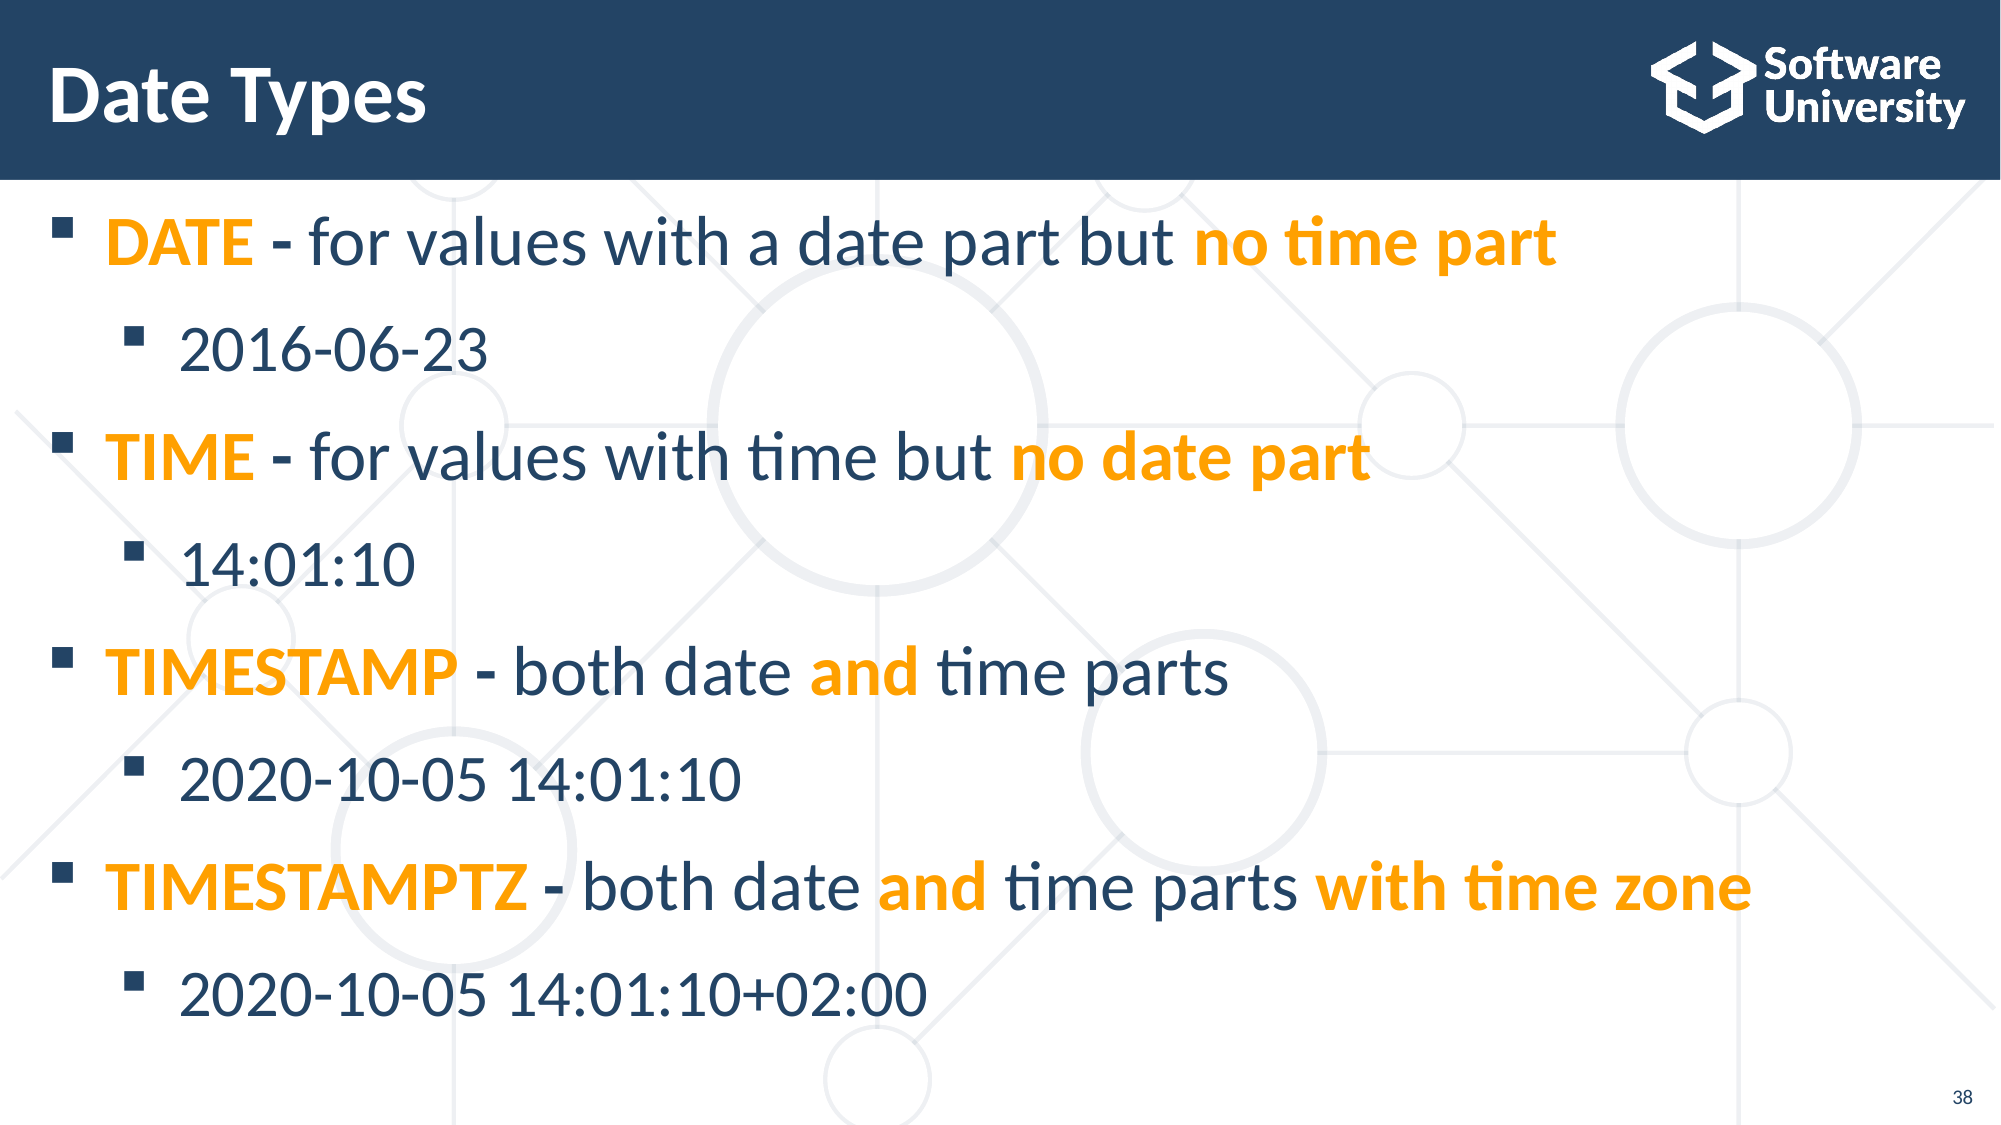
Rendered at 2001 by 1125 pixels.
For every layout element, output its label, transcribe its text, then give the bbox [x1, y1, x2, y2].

slide_number 38 [1927, 1067, 1989, 1117]
picture [1651, 41, 1966, 134]
title Date Types [31, 16, 1625, 162]
list DATE - for values with a date part but no time part 2016-06-23 TIME - for values with time but no date part 14:01:10 TIMESTAMP - both date and time parts 2020-10-05 14:01:10 TIMESTAMPTZ - both date and time parts with time zone 2020-10-05 14:01:10+02:00 [28, 188, 1966, 1068]
